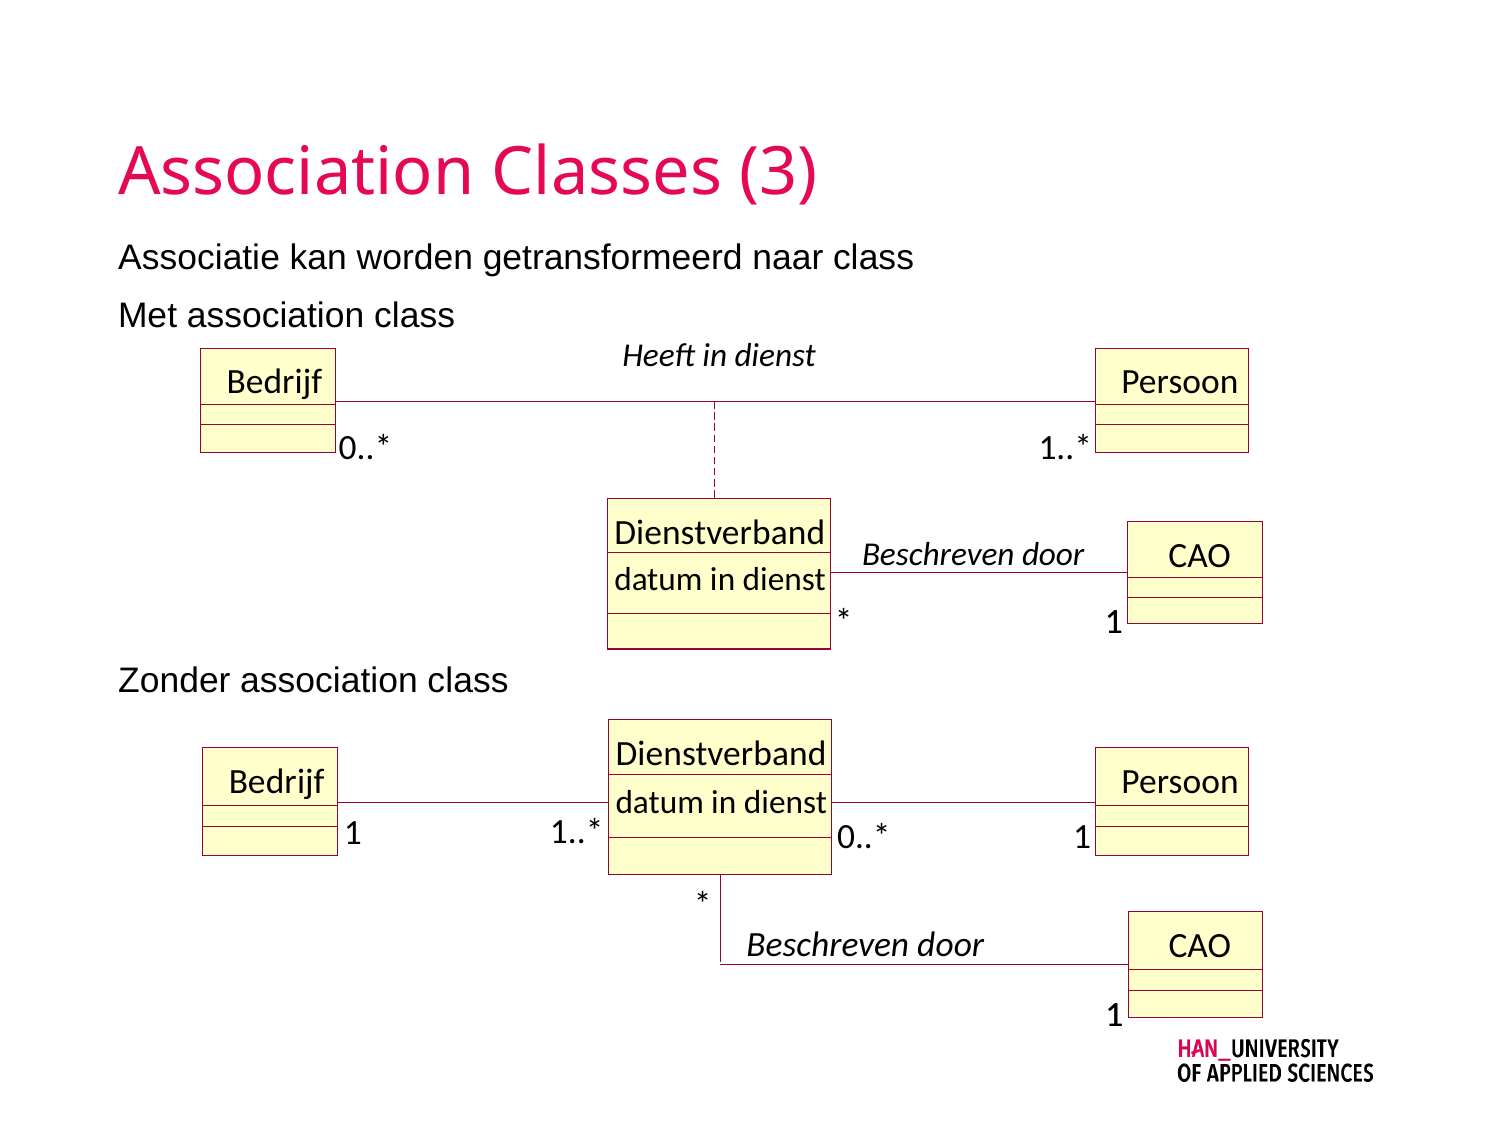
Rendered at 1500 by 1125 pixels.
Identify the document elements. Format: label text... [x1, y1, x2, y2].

title Association Classes (3) [103, 59, 1397, 217]
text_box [202, 719, 1263, 1034]
picture [1172, 1021, 1396, 1119]
list Associatie kan worden getransformeerd naar class Met association class Zonder association class [103, 234, 1397, 1014]
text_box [200, 332, 1263, 650]
